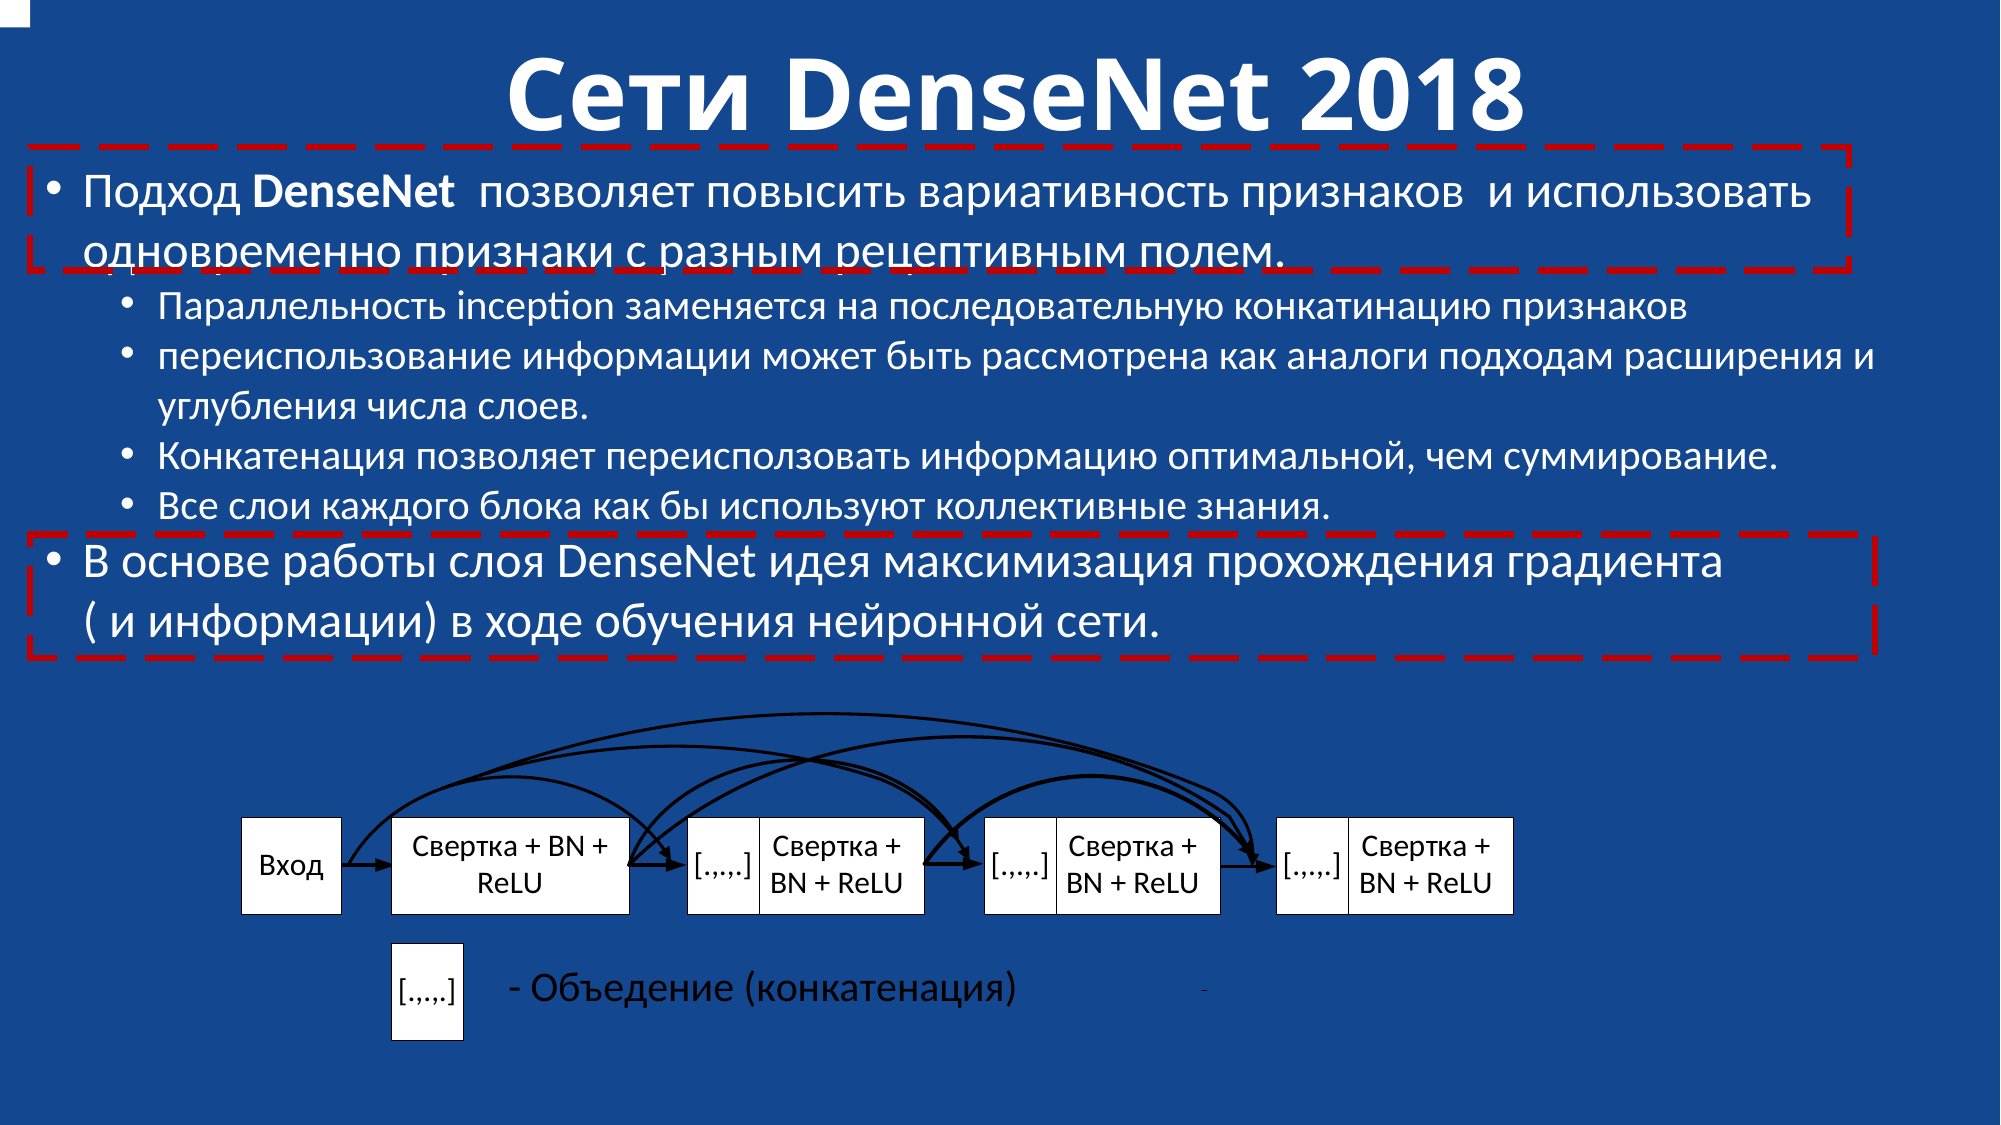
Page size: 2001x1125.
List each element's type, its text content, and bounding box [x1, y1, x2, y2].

text_box [0, 0, 31, 28]
picture [240, 691, 1515, 1041]
text_box [29, 146, 1850, 271]
list Подход DenseNet позволяет повысить вариативность признаков и использовать одновременно признаки с разным рецептивным полем. Параллельность inception заменяется на последовательную конкатинацию признаков переиспользование информации может быть рассмотрена как аналоги подходам расширения и углубления числа слоев. Конкатенация позволяет переисползовать информацию оптимальной, чем суммирование. Все слои каждого блока как бы используют коллективные знания. В основе работы слоя DenseNet идея максимизация прохождения градиента ( и информации) в ходе обучения нейронной сети. [30, 172, 1939, 742]
text_box [29, 533, 1876, 659]
title Сети DenseNet 2018 [55, 25, 1977, 172]
